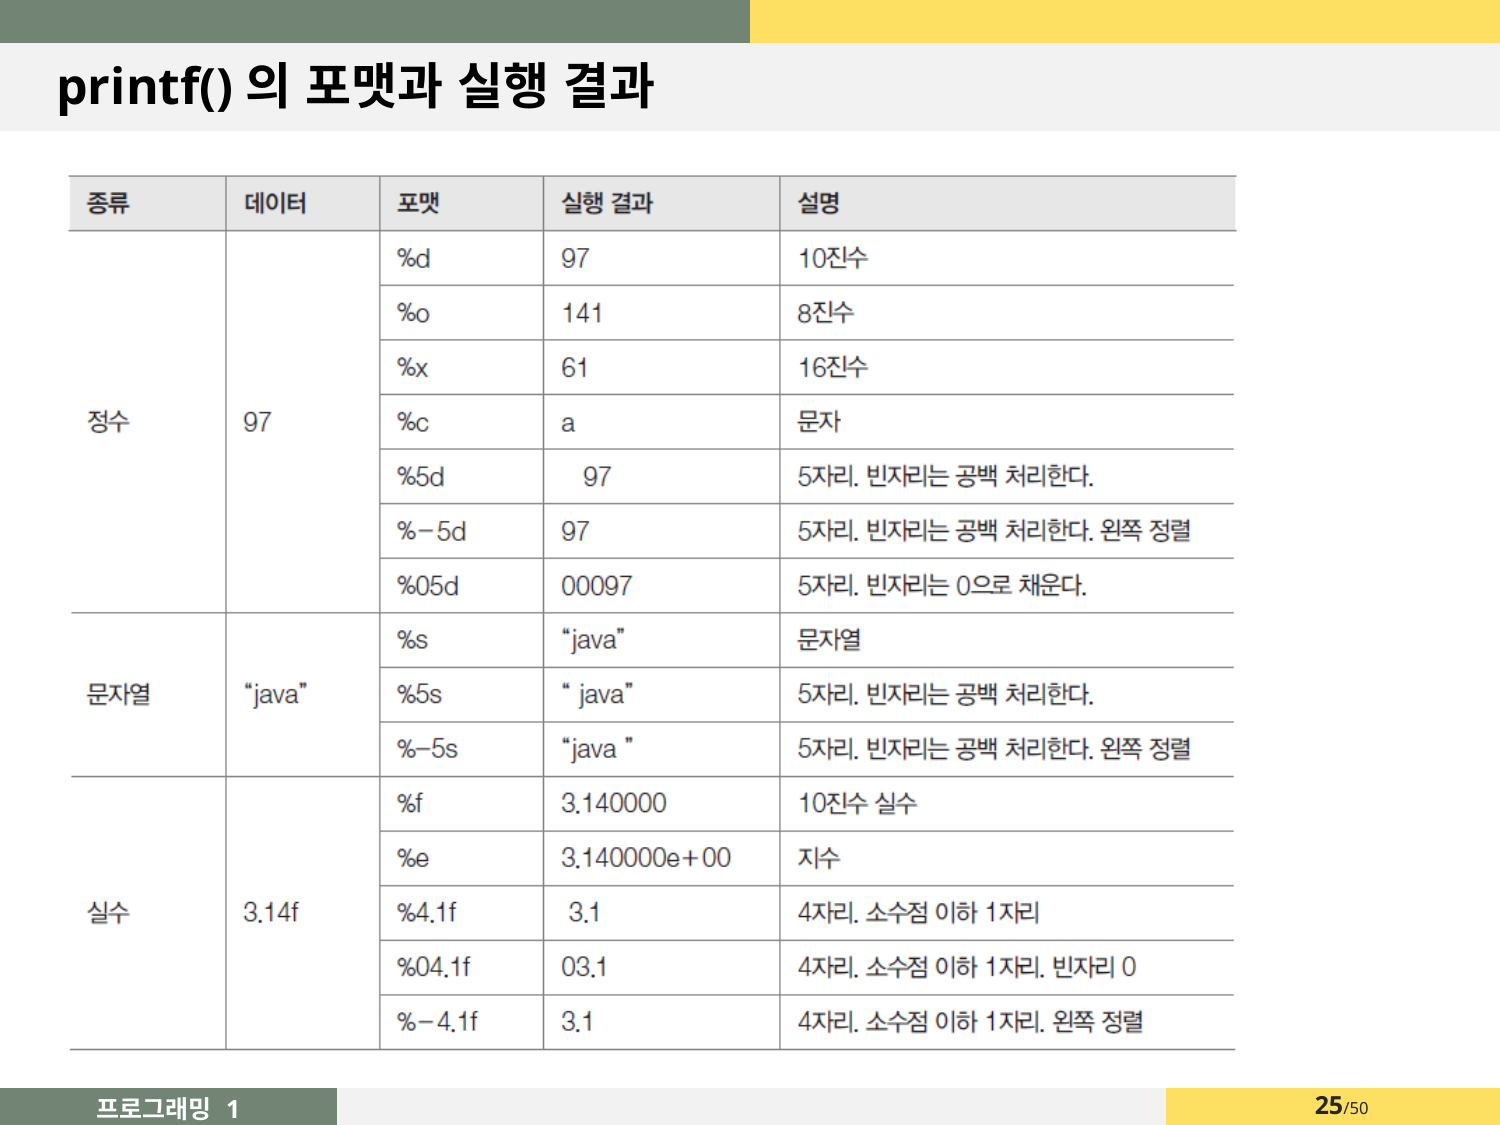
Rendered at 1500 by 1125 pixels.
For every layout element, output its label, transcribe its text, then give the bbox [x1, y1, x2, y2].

picture [66, 170, 1249, 1063]
title printf()의 포맷과 실행 결과 [41, 42, 1459, 128]
